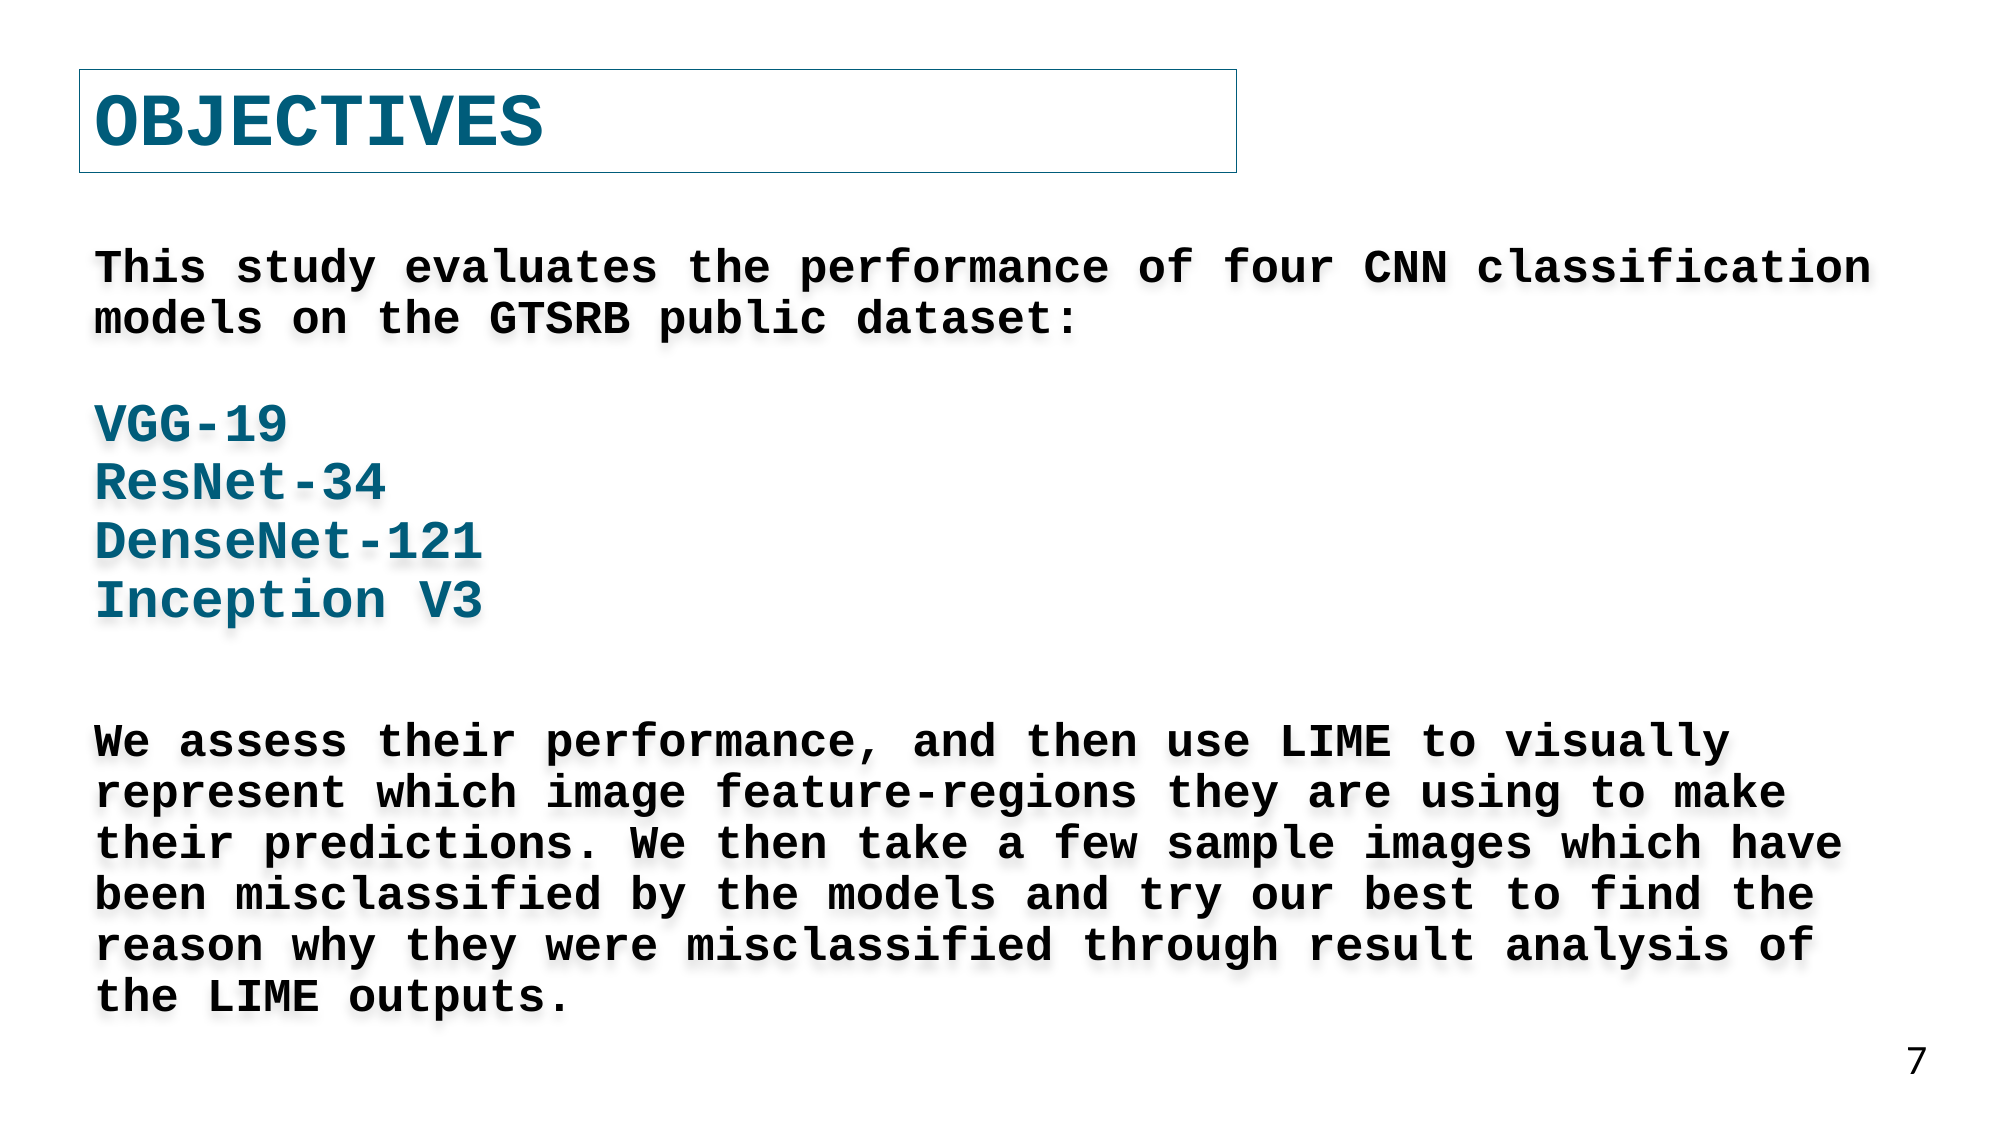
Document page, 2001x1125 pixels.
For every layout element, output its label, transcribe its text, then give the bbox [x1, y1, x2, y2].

list This study evaluates the performance of four CNN classification models on the GTSRB public dataset: VGG-19 ResNet-34 DenseNet-121 Inception V3 We assess their performance, and then use LIME to visually represent which image feature-regions they are using to make their predictions. We then take a few sample images which have been misclassified by the models and try our best to find the reason why they were misclassified through result analysis of the LIME outputs. [79, 234, 1930, 1031]
title OBJECTIVES [79, 69, 1237, 173]
text_box 7 [1866, 1021, 1967, 1091]
